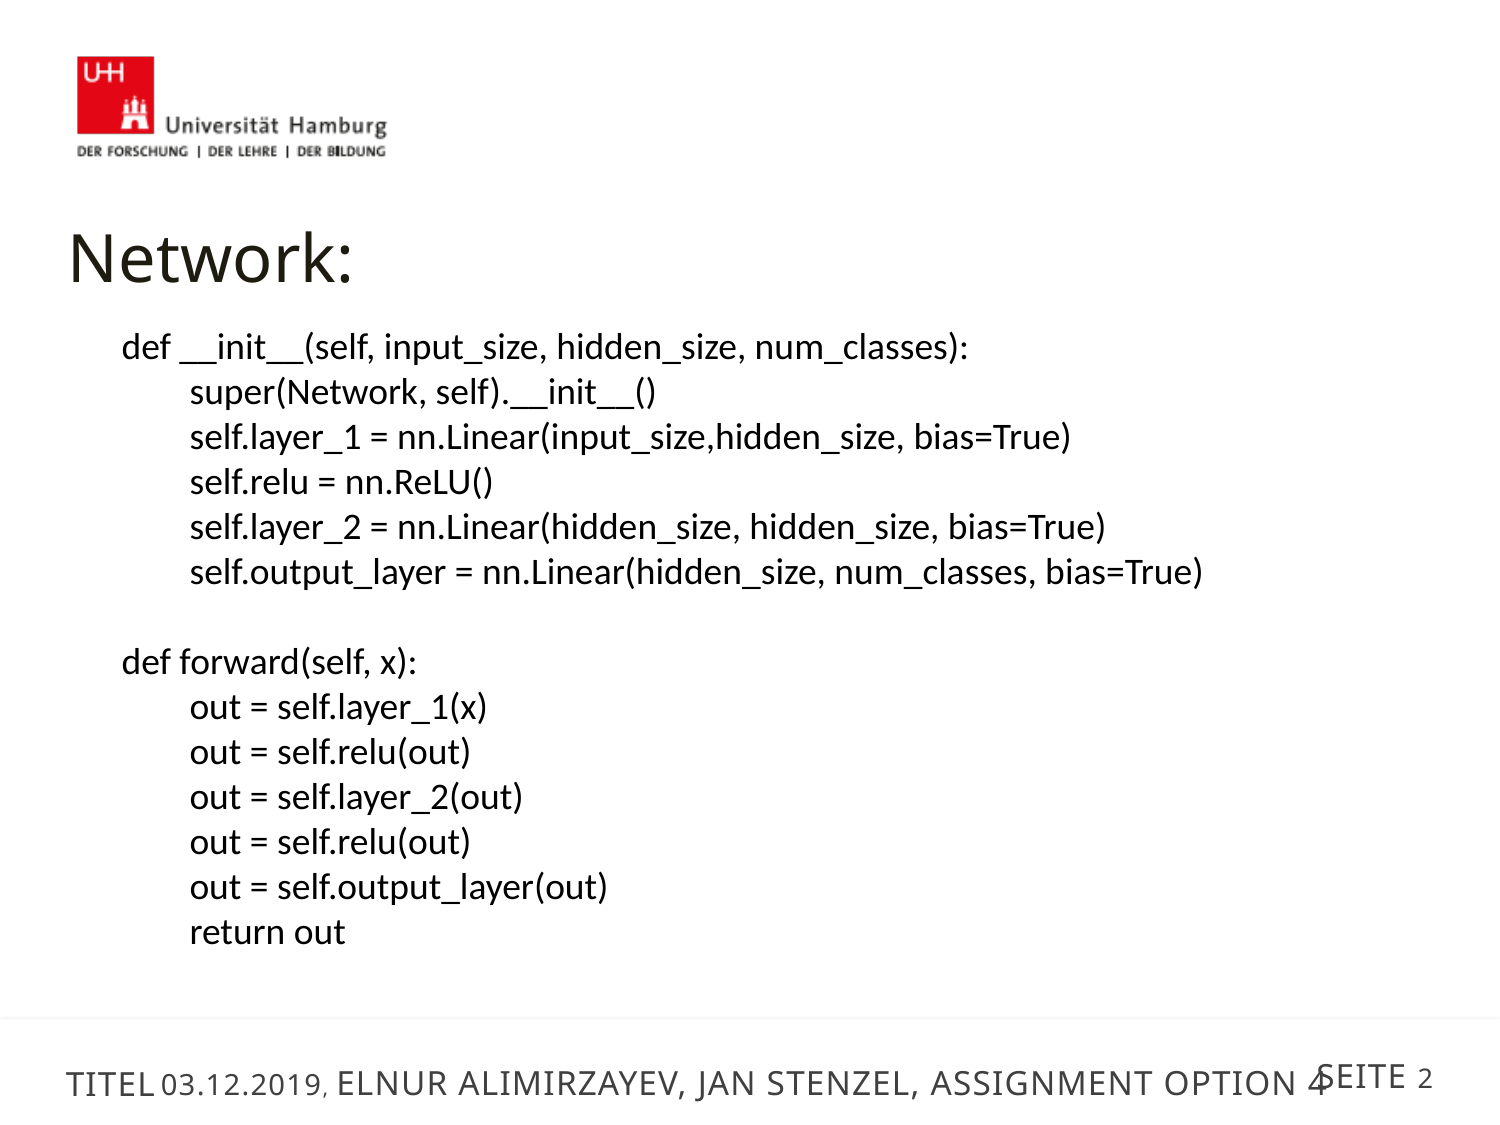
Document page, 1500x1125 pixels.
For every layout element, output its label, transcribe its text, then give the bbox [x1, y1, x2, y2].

text_box def __init__(self, input_size, hidden_size, num_classes): super(Network, self).__init__() self.layer_1 = nn.Linear(input_size,hidden_size, bias=True) self.relu = nn.ReLU() self.layer_2 = nn.Linear(hidden_size, hidden_size, bias=True) self.output_layer = nn.Linear(hidden_size, num_classes, bias=True) def forward(self, x): out = self.layer_1(x) out = self.relu(out) out = self.layer_2(out) out = self.relu(out) out = self.output_layer(out) return out [106, 314, 1221, 960]
list Network: [53, 208, 876, 341]
